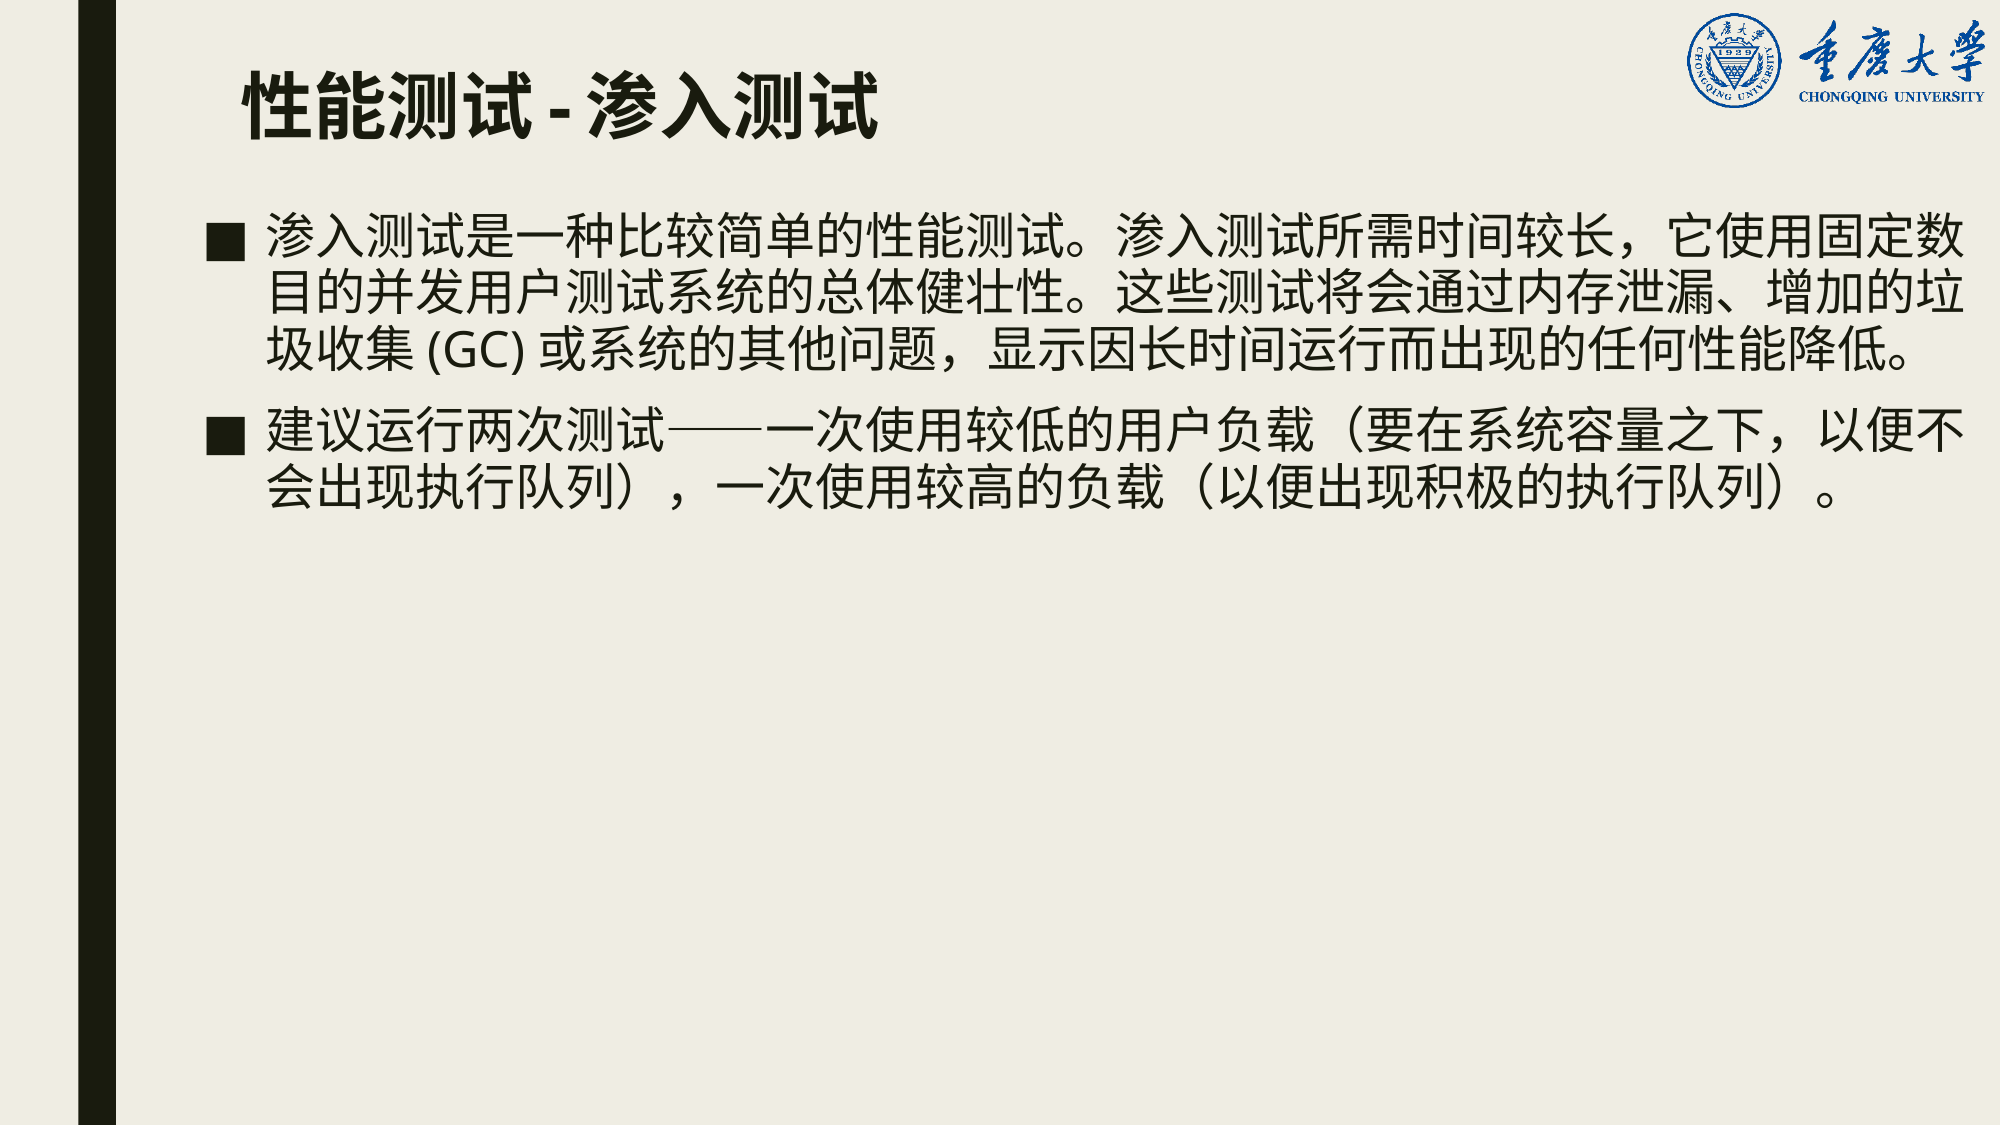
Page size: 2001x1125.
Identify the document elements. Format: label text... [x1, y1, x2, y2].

picture [1687, 13, 1985, 108]
title 性能测试-渗入测试 [225, 63, 1800, 158]
list 渗入测试是一种比较简单的性能测试。渗入测试所需时间较长，它使用固定数目的并发用户测试系统的总体健壮性。这些测试将会通过内存泄漏、增加的垃圾收集(GC)或系统的其他问题，显示因长时间运行而出现的任何性能降低。 建议运行两次测试——一次使用较低的用户负载（要在系统容量之下，以便不会出现执行队列），一次使用较高的负载（以便出现积极的执行队列）。 [187, 201, 1986, 1041]
